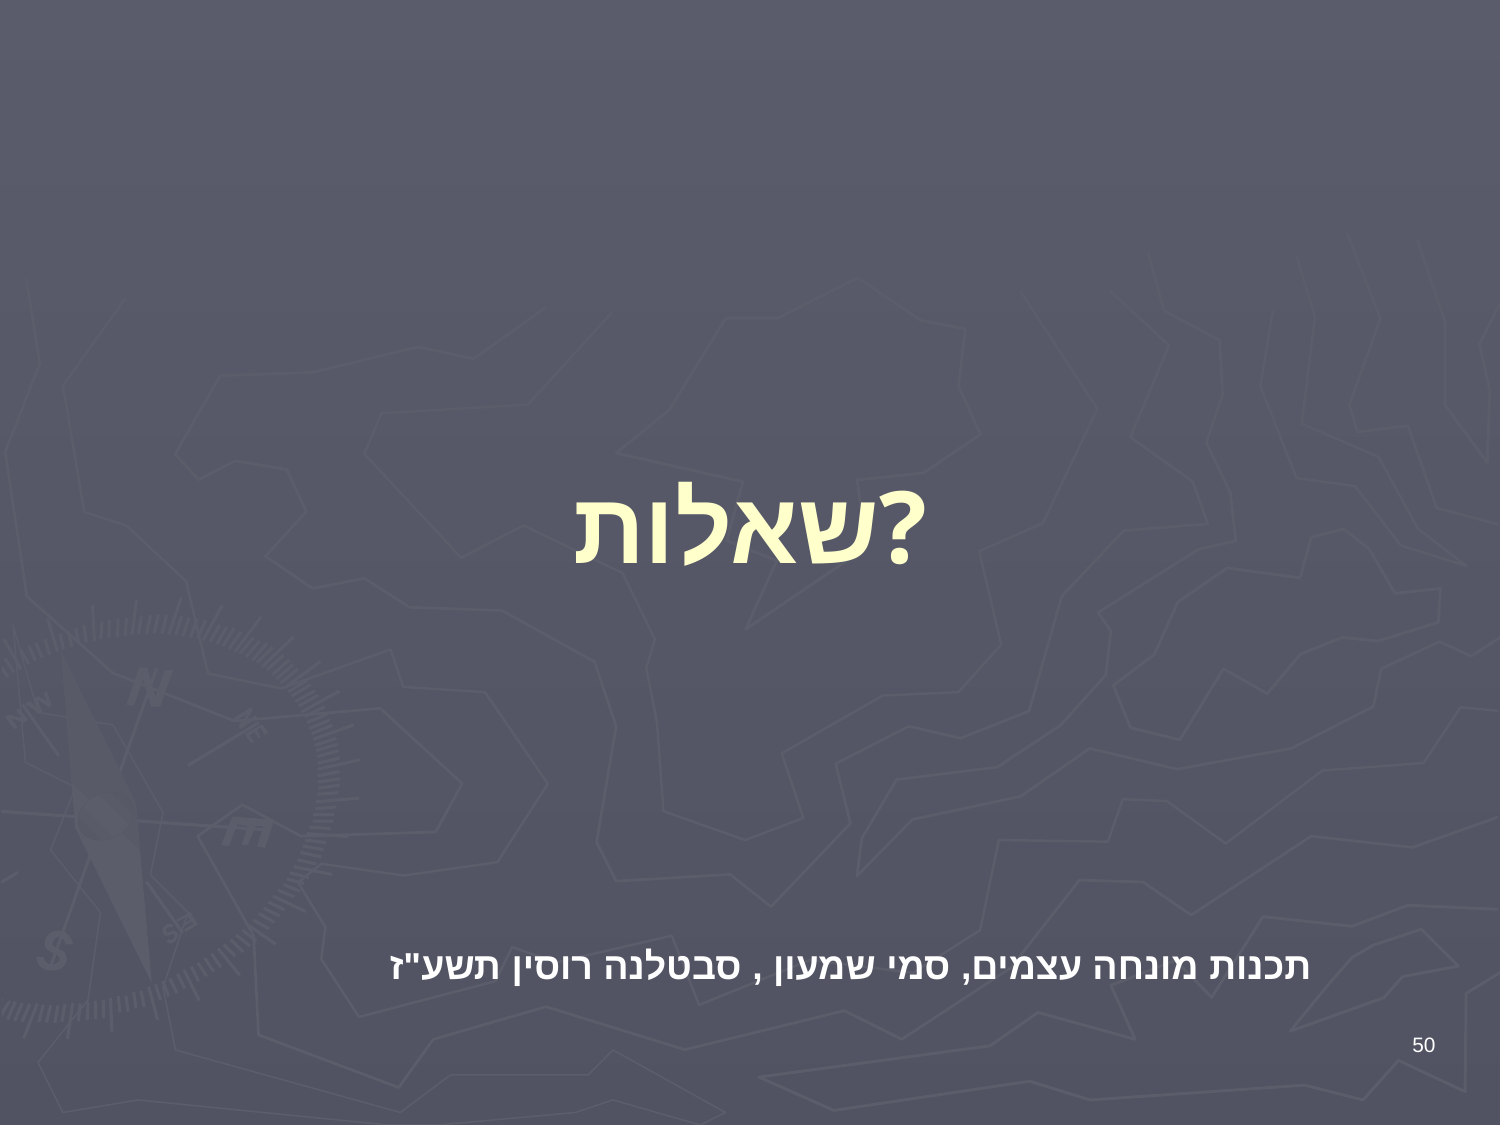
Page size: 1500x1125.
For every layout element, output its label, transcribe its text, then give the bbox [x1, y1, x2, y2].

text_box תכנות מונחה עצמים, סמי שמעון , סבטלנה רוסין תשע"ז [375, 934, 1331, 995]
title שאלות? [75, 410, 1425, 636]
slide_number 50 [1074, 1024, 1451, 1103]
